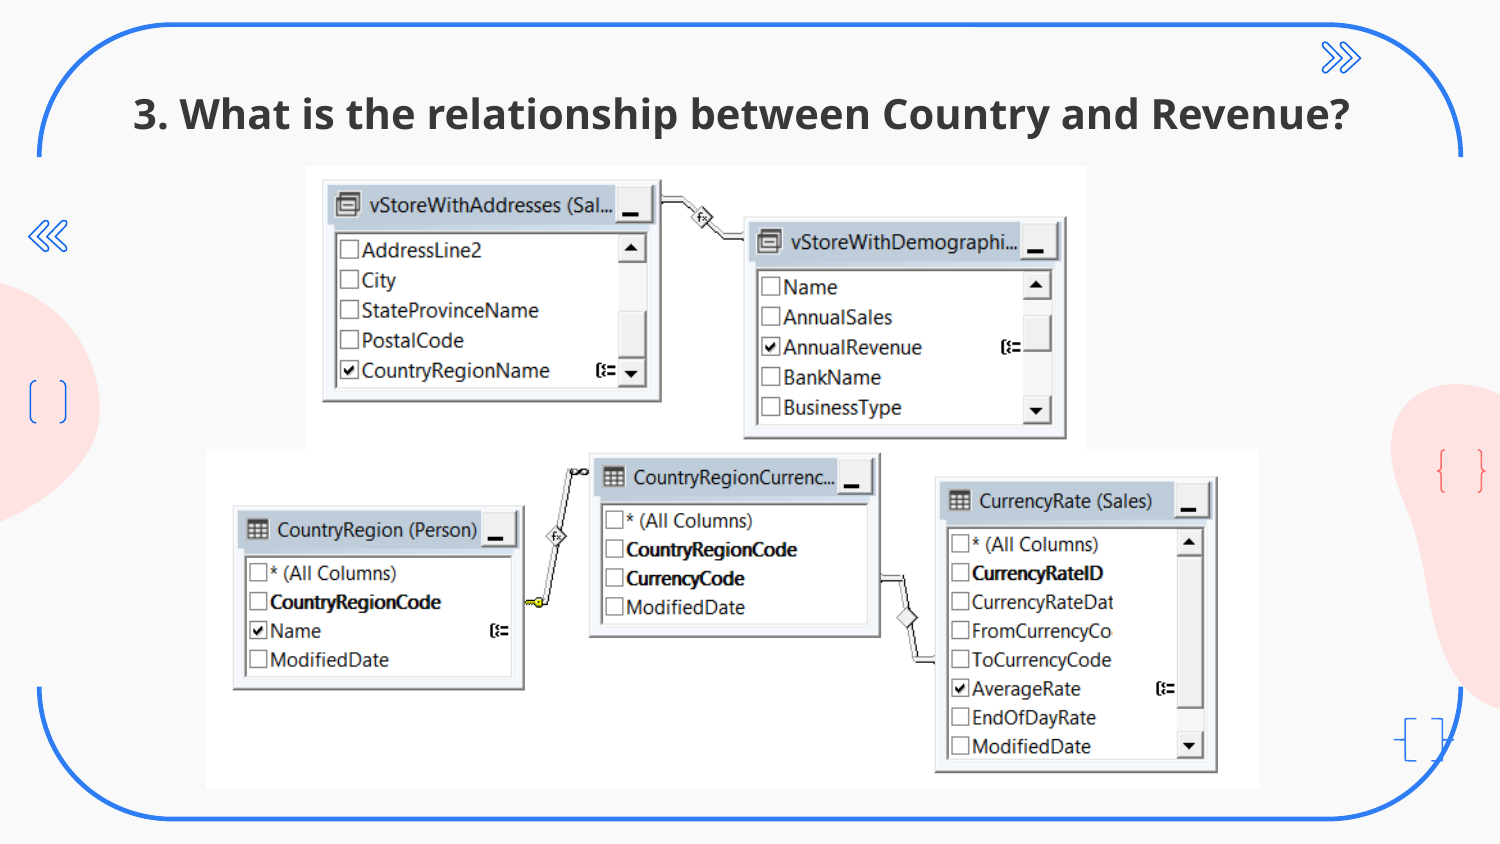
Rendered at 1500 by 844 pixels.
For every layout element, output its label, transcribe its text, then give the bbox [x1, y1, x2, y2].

picture [206, 166, 1259, 789]
title 3. What is the relationship between Country and Revenue? [118, 72, 1382, 167]
